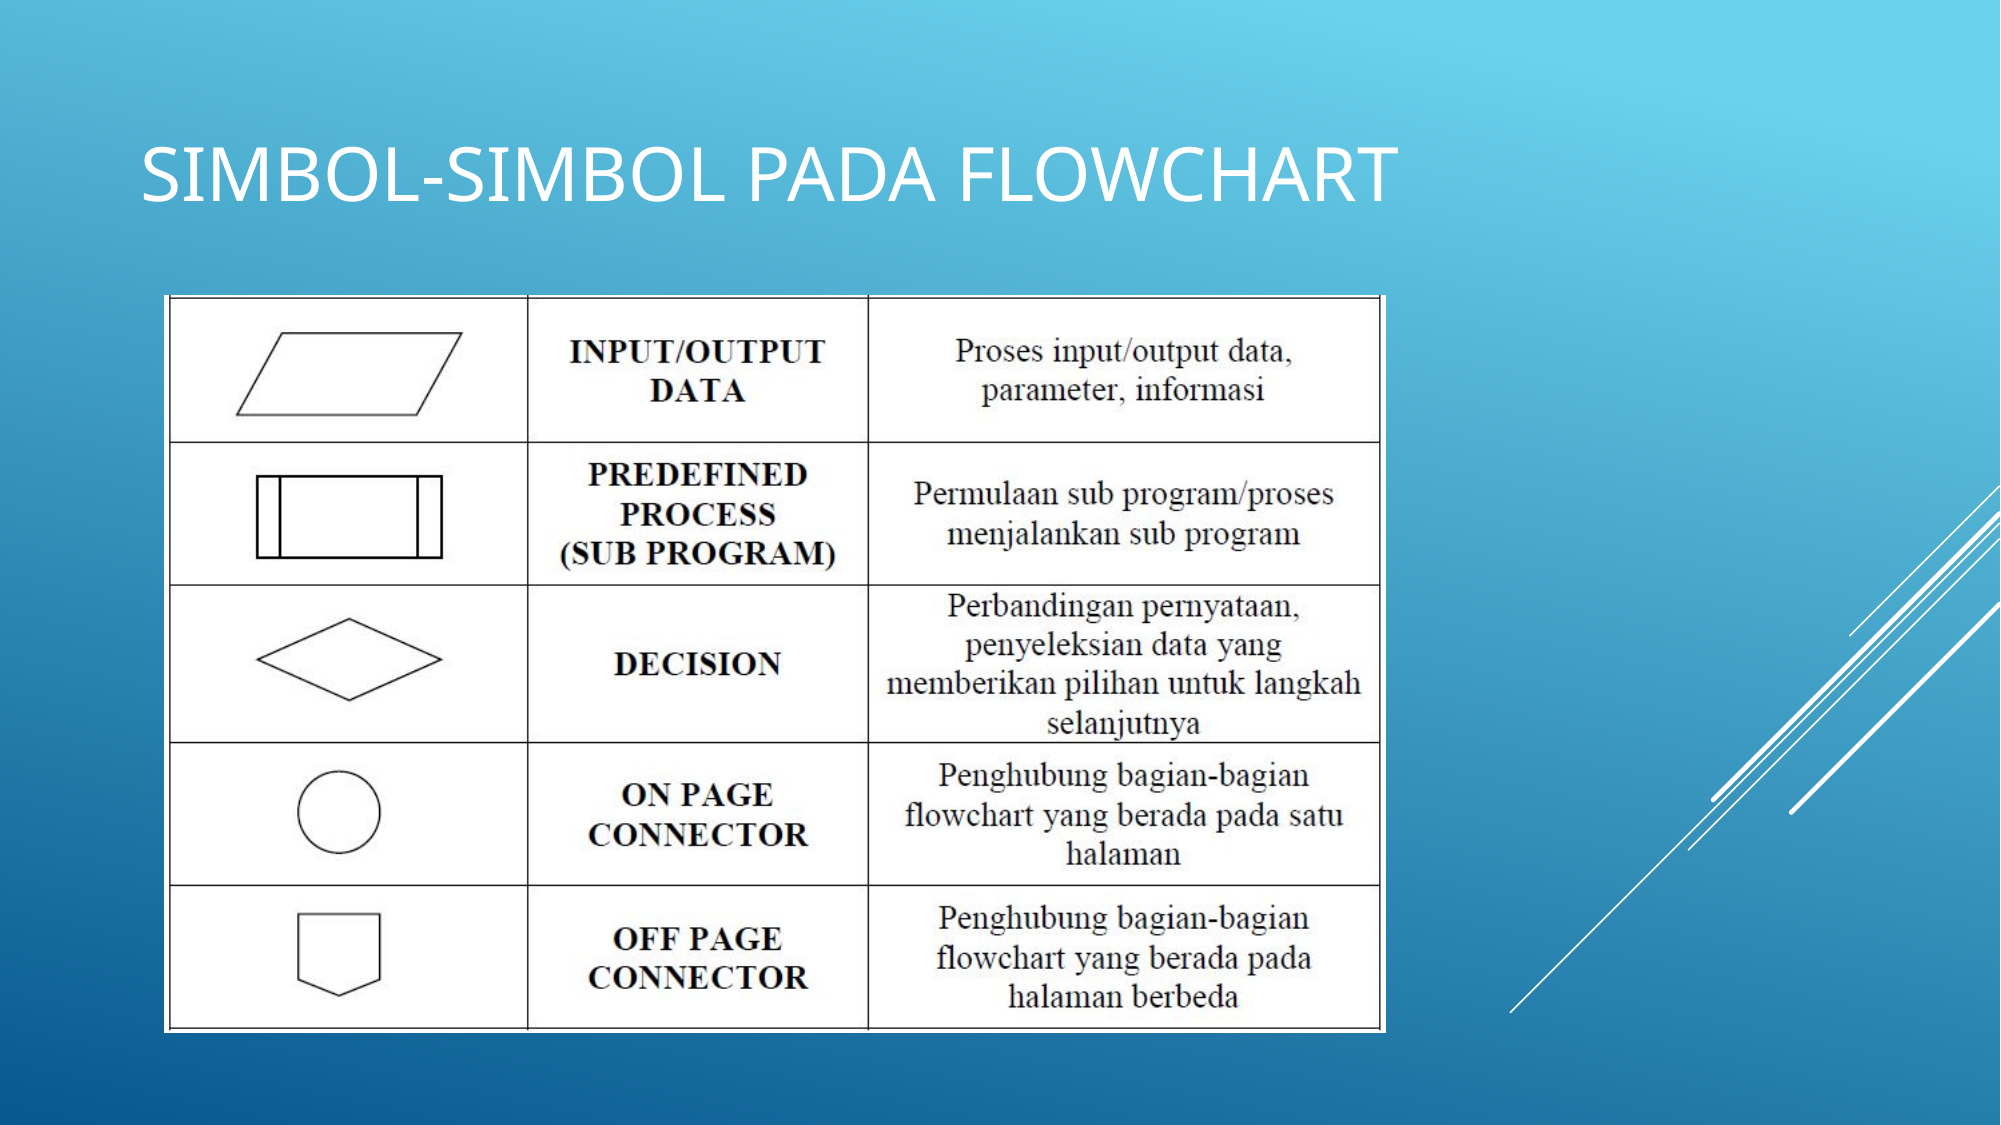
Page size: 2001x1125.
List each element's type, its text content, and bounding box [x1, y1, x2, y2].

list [164, 295, 1386, 1034]
title Simbol-simbol pada flowchart [125, 48, 1526, 296]
